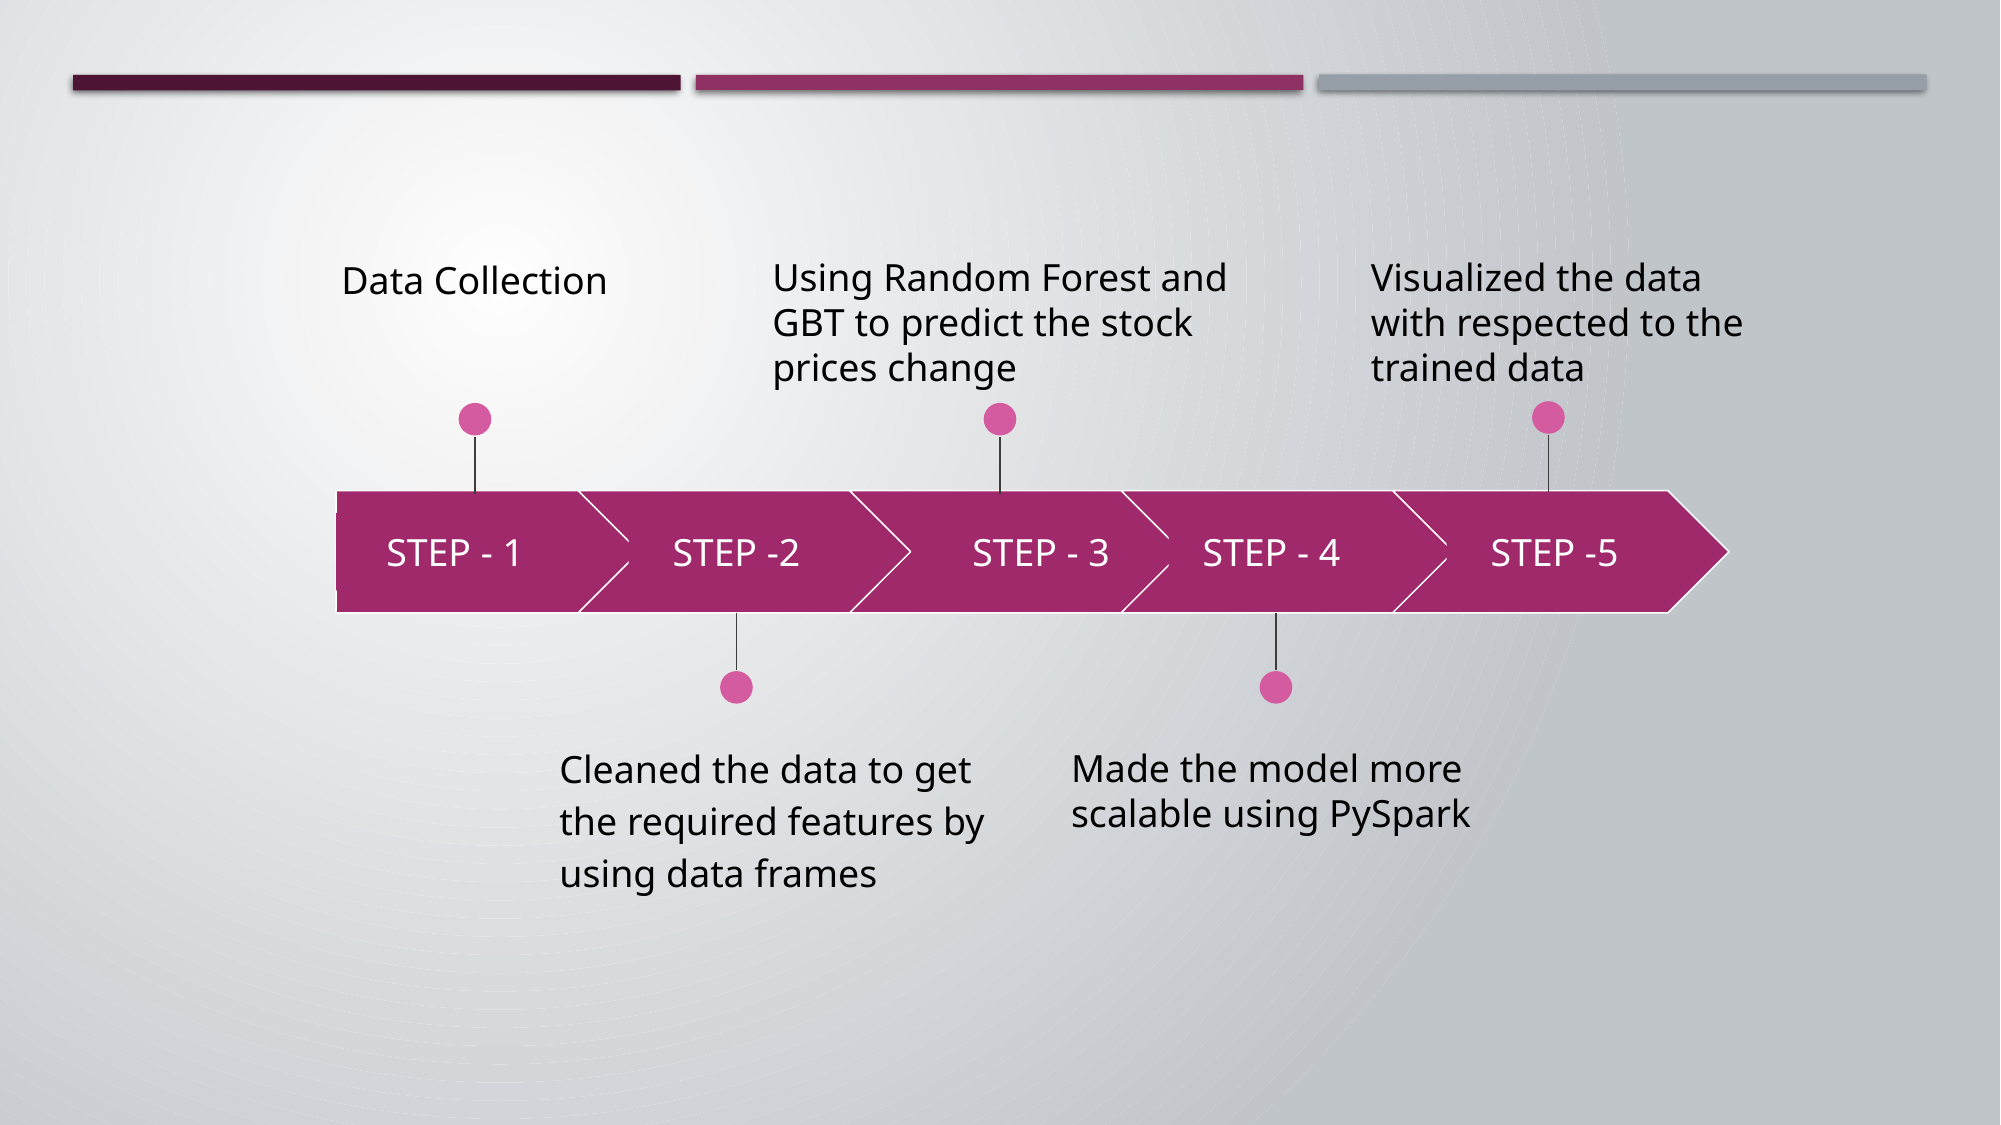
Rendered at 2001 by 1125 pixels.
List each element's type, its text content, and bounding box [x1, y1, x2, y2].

text_box [849, 490, 1142, 613]
text_box STEP -2 [628, 513, 845, 591]
text_box STEP - 3 [933, 513, 1149, 591]
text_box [983, 402, 1017, 495]
text_box Using Random Forest and GBT to predict the stock prices change [757, 246, 1296, 441]
text_box [1121, 490, 1446, 613]
text_box [578, 490, 909, 613]
text_box Cleaned the data to get the required features by using data frames [544, 732, 1000, 903]
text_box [1259, 612, 1293, 705]
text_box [458, 402, 492, 495]
text_box Made the model more scalable using PySpark [1056, 737, 1523, 888]
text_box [719, 612, 754, 705]
text_box Visualized the data with respected to the trained data [1356, 246, 1801, 442]
text_box [336, 490, 628, 613]
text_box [1531, 400, 1566, 493]
text_box Data Collection [323, 250, 626, 310]
text_box STEP - 4 [1168, 513, 1385, 591]
text_box [1392, 490, 1730, 613]
text_box STEP - 1 [336, 513, 575, 591]
text_box [1149, 520, 1168, 583]
text_box STEP -5 [1446, 513, 1663, 591]
